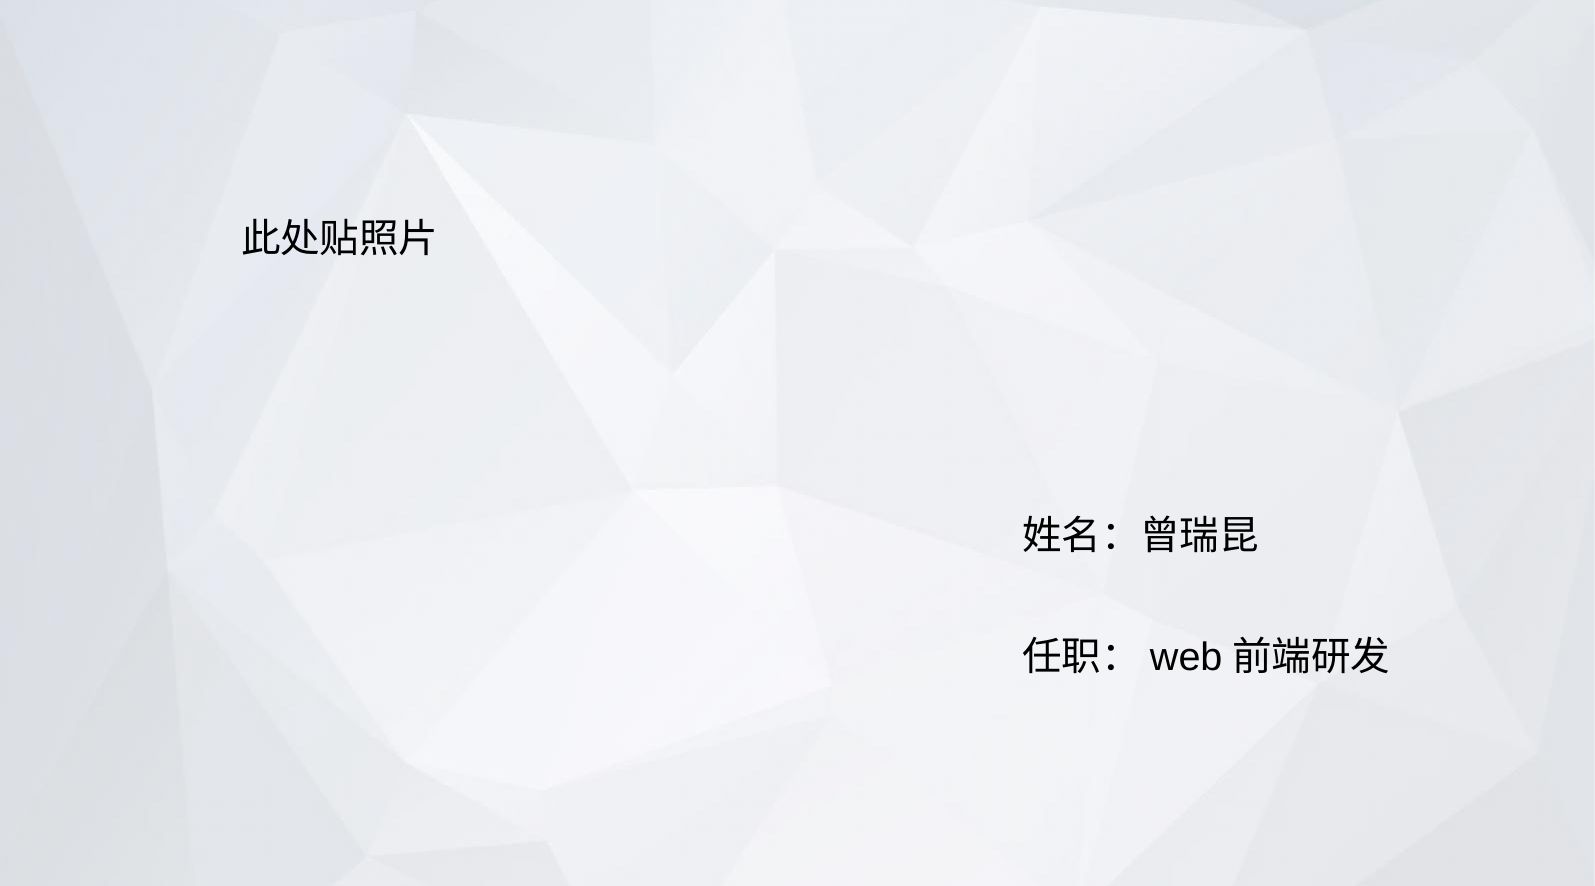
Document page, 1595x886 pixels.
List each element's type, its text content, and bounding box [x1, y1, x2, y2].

text_box 此处贴照片 [177, 110, 503, 363]
picture [0, 0, 1595, 886]
text_box 姓名：曾瑞昆 [1007, 503, 1329, 566]
text_box 任职：web前端研发 [1007, 623, 1413, 686]
